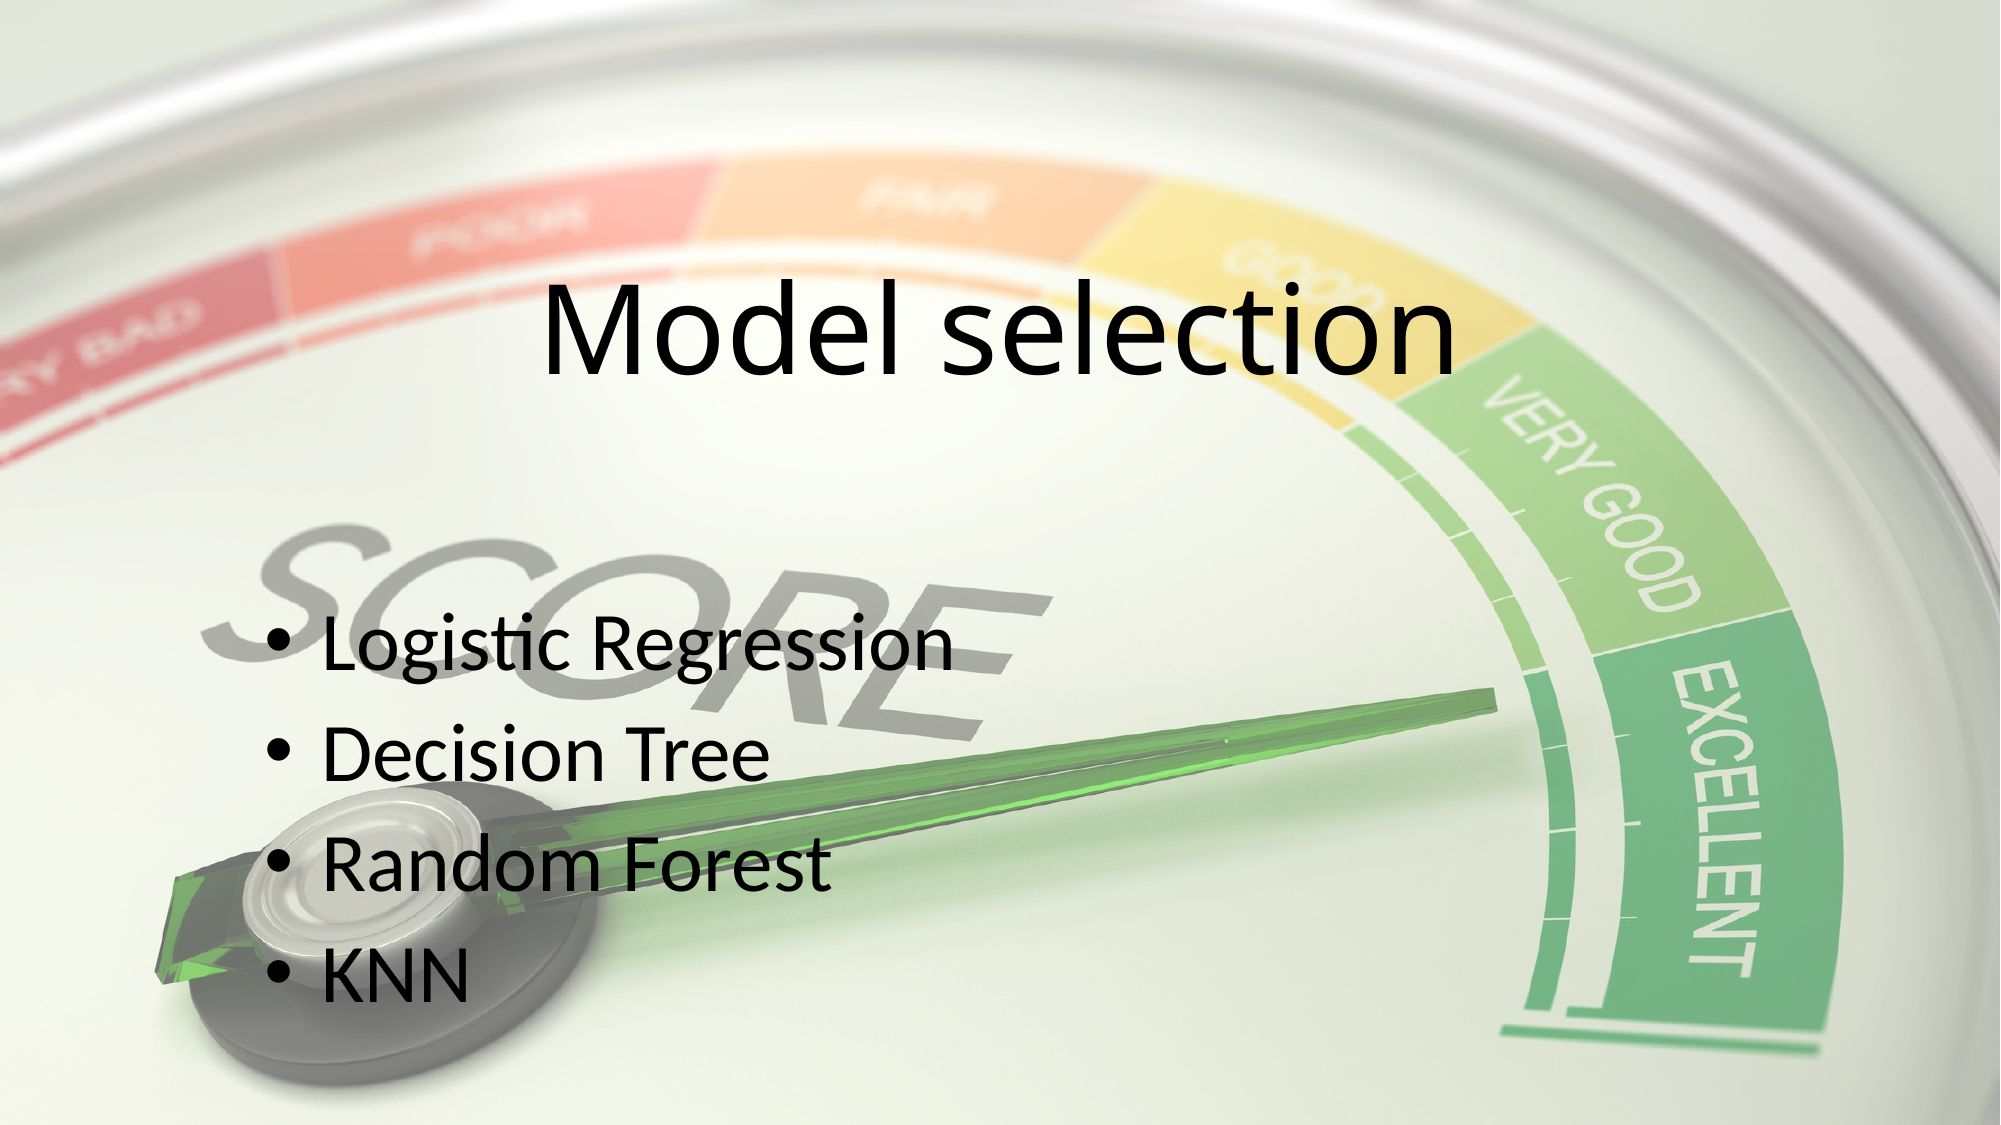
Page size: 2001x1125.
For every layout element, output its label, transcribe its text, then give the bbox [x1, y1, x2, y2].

subtitle Logistic Regression Decision Tree Random Forest KNN [249, 590, 1750, 863]
title Model selection [249, 184, 1750, 409]
